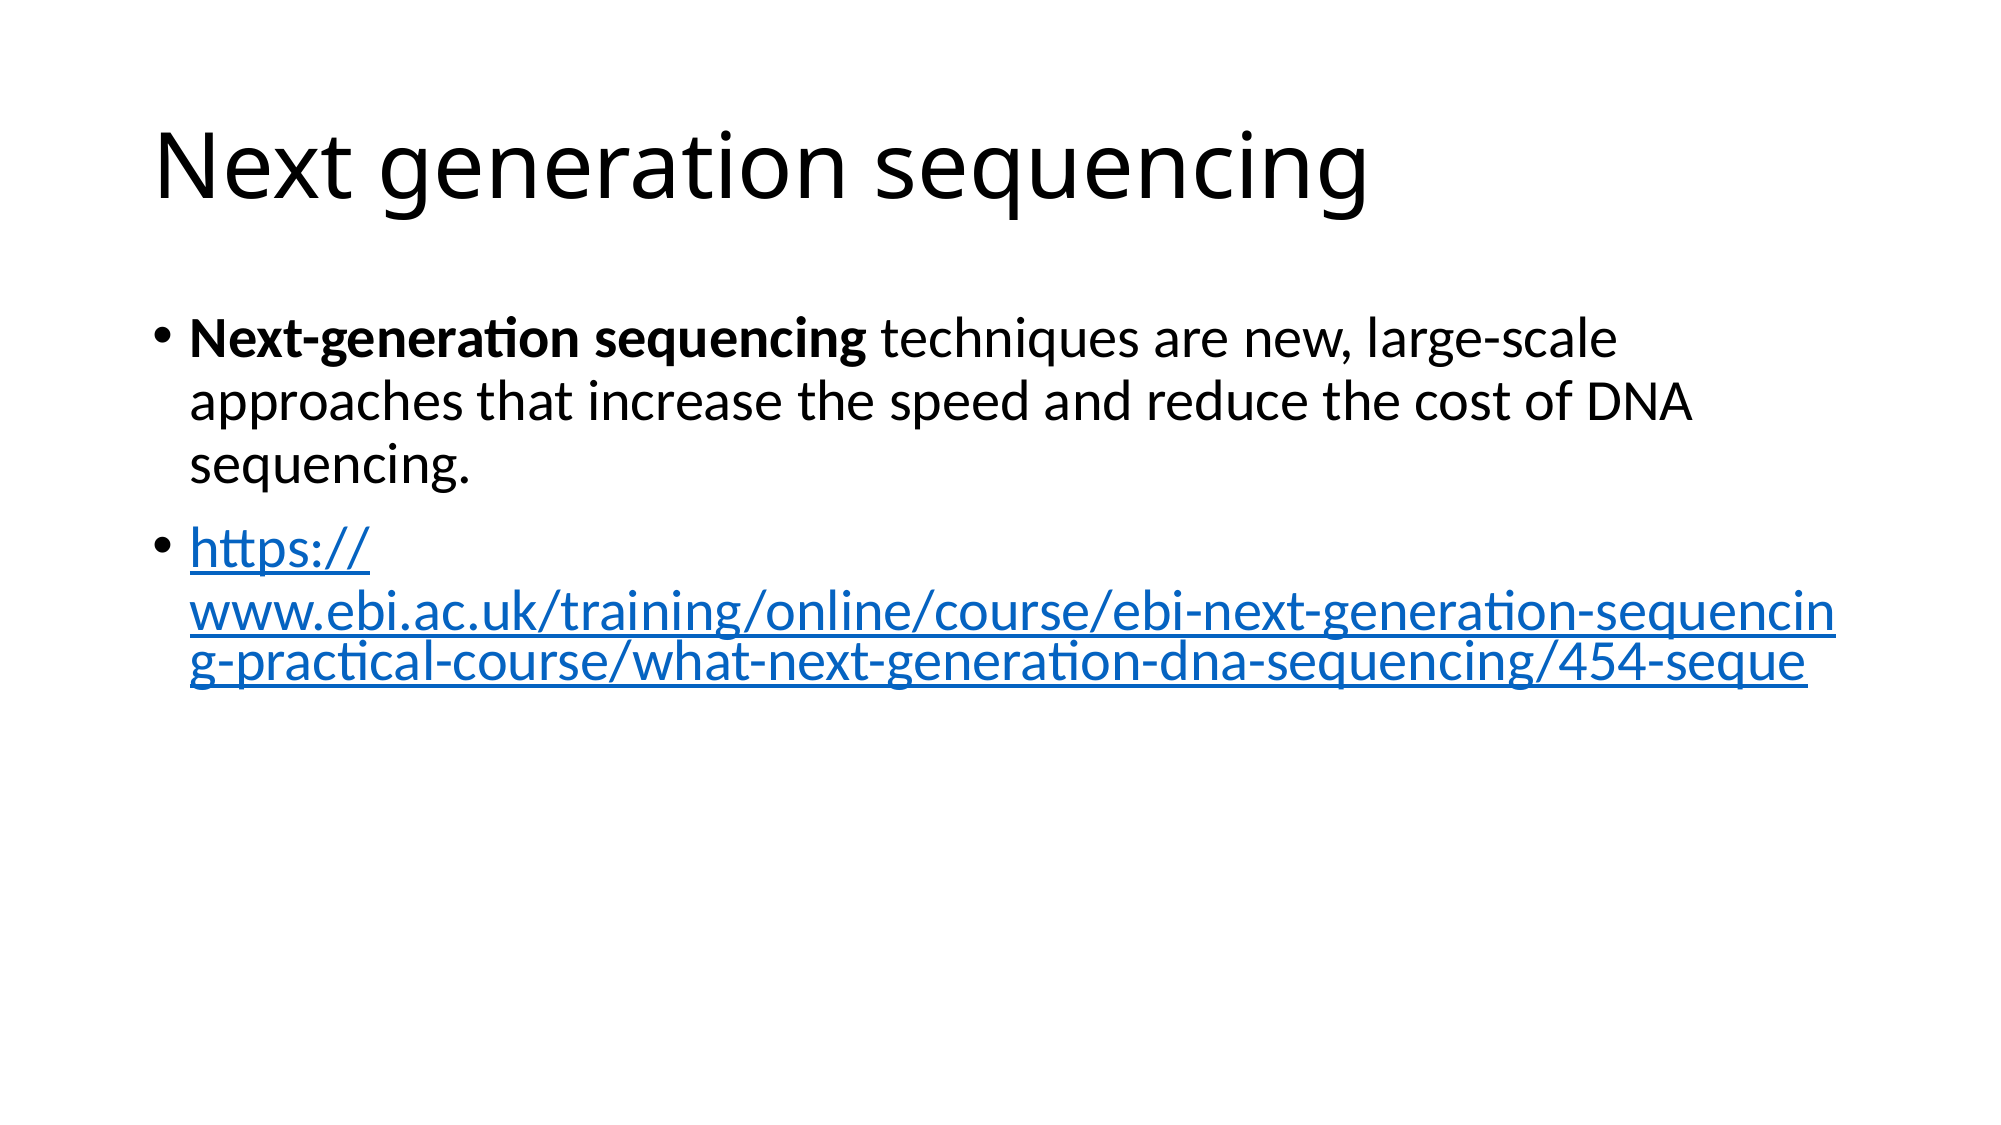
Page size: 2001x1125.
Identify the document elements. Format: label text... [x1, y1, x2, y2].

title Next generation sequencing [137, 59, 1863, 278]
list Next-generation sequencing techniques are new, large-scale approaches that increase the speed and reduce the cost of DNA sequencing. https://www.ebi.ac.uk/training/online/course/ebi-next-generation-sequencing-practical-course/what-next-generation-dna-sequencing/454-seque [137, 299, 1863, 1014]
